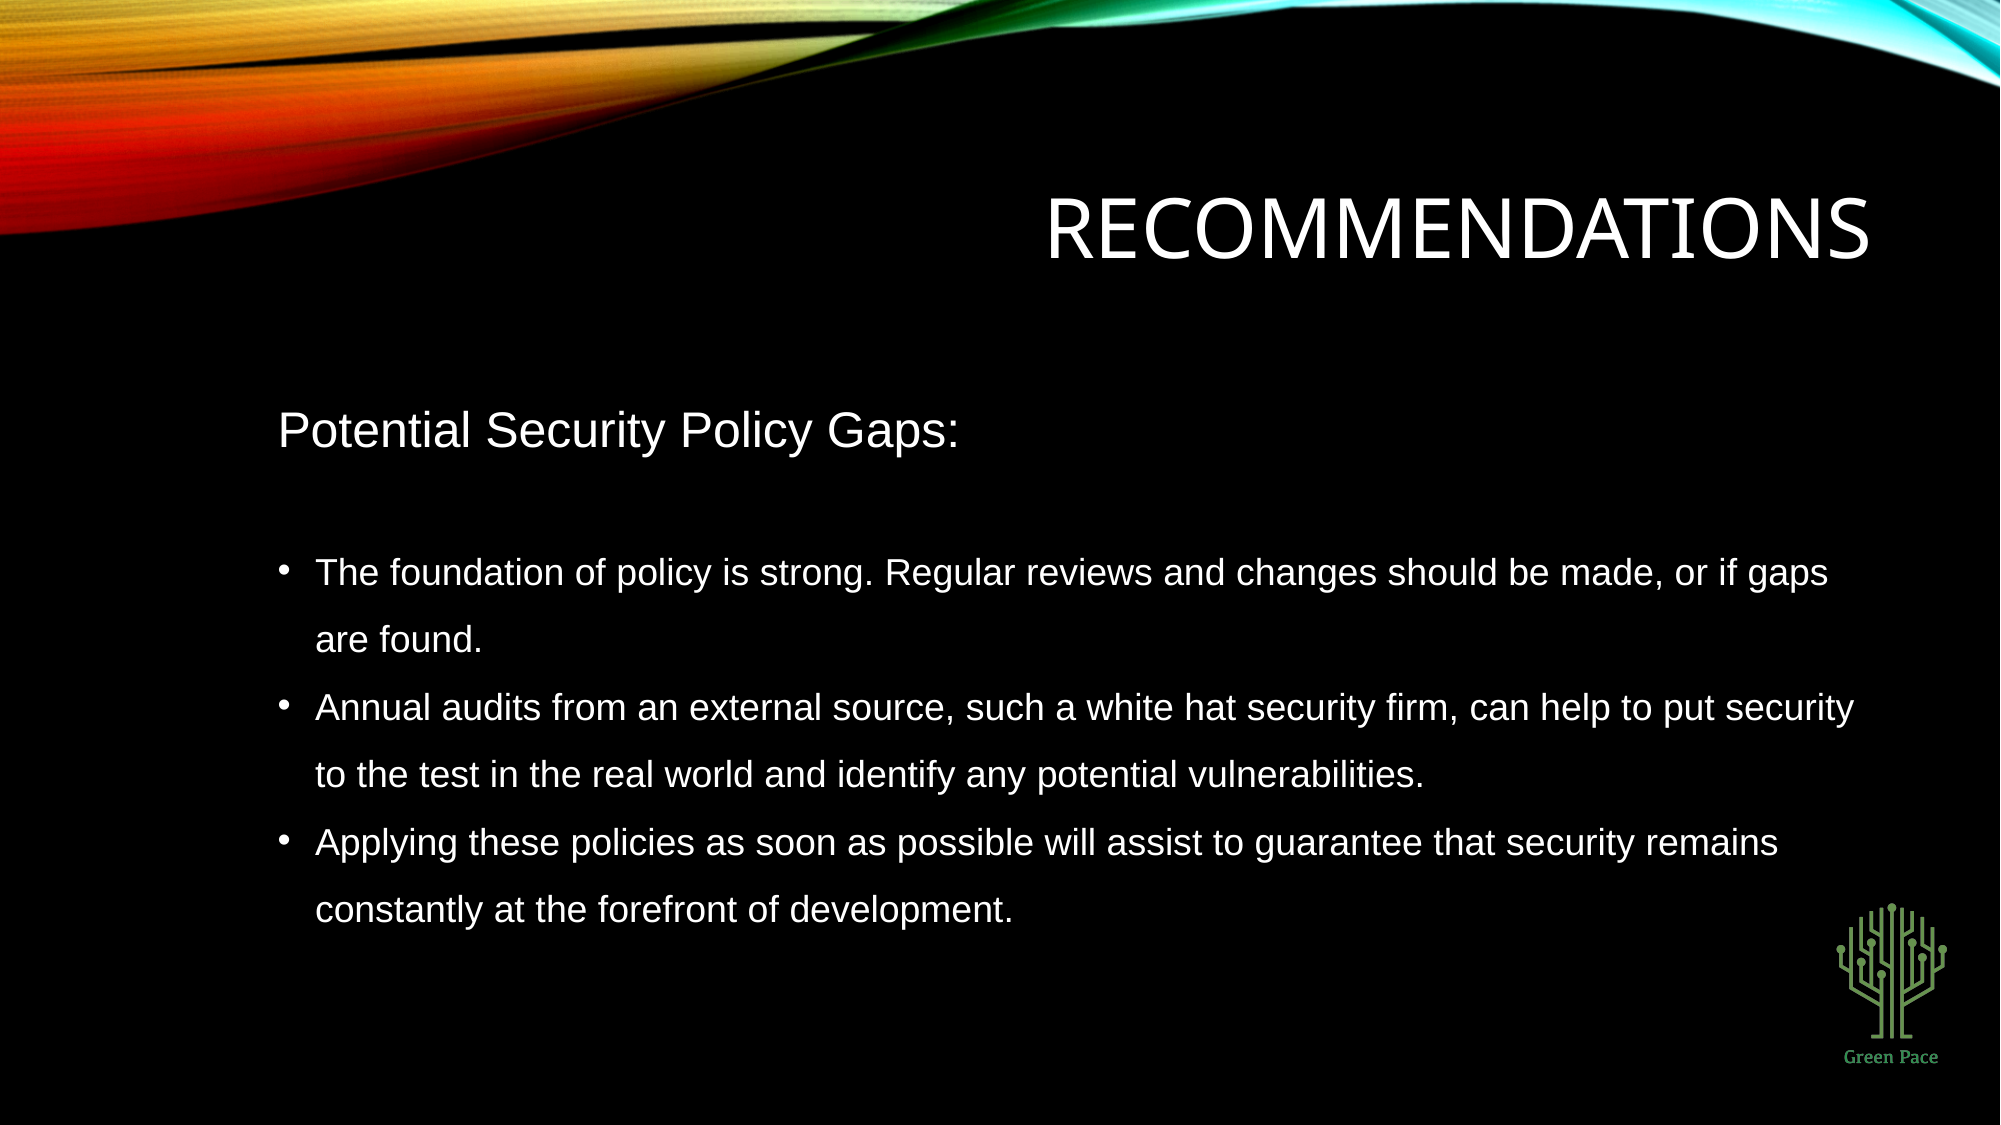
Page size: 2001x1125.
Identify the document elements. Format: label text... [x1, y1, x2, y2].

picture [1817, 892, 1964, 1082]
picture [0, 0, 2000, 237]
title RECOMMENDATIONS [474, 125, 1888, 338]
list Potential Security Policy Gaps: The foundation of policy is strong. Regular reviews and changes should be made, or if gaps are found. Annual audits from an external source, such a white hat security firm, can help to put security to the test in the real world and identify any potential vulnerabilities. Applying these policies as soon as possible will assist to guarantee that security remains constantly at the forefront of development. [112, 360, 1888, 1021]
